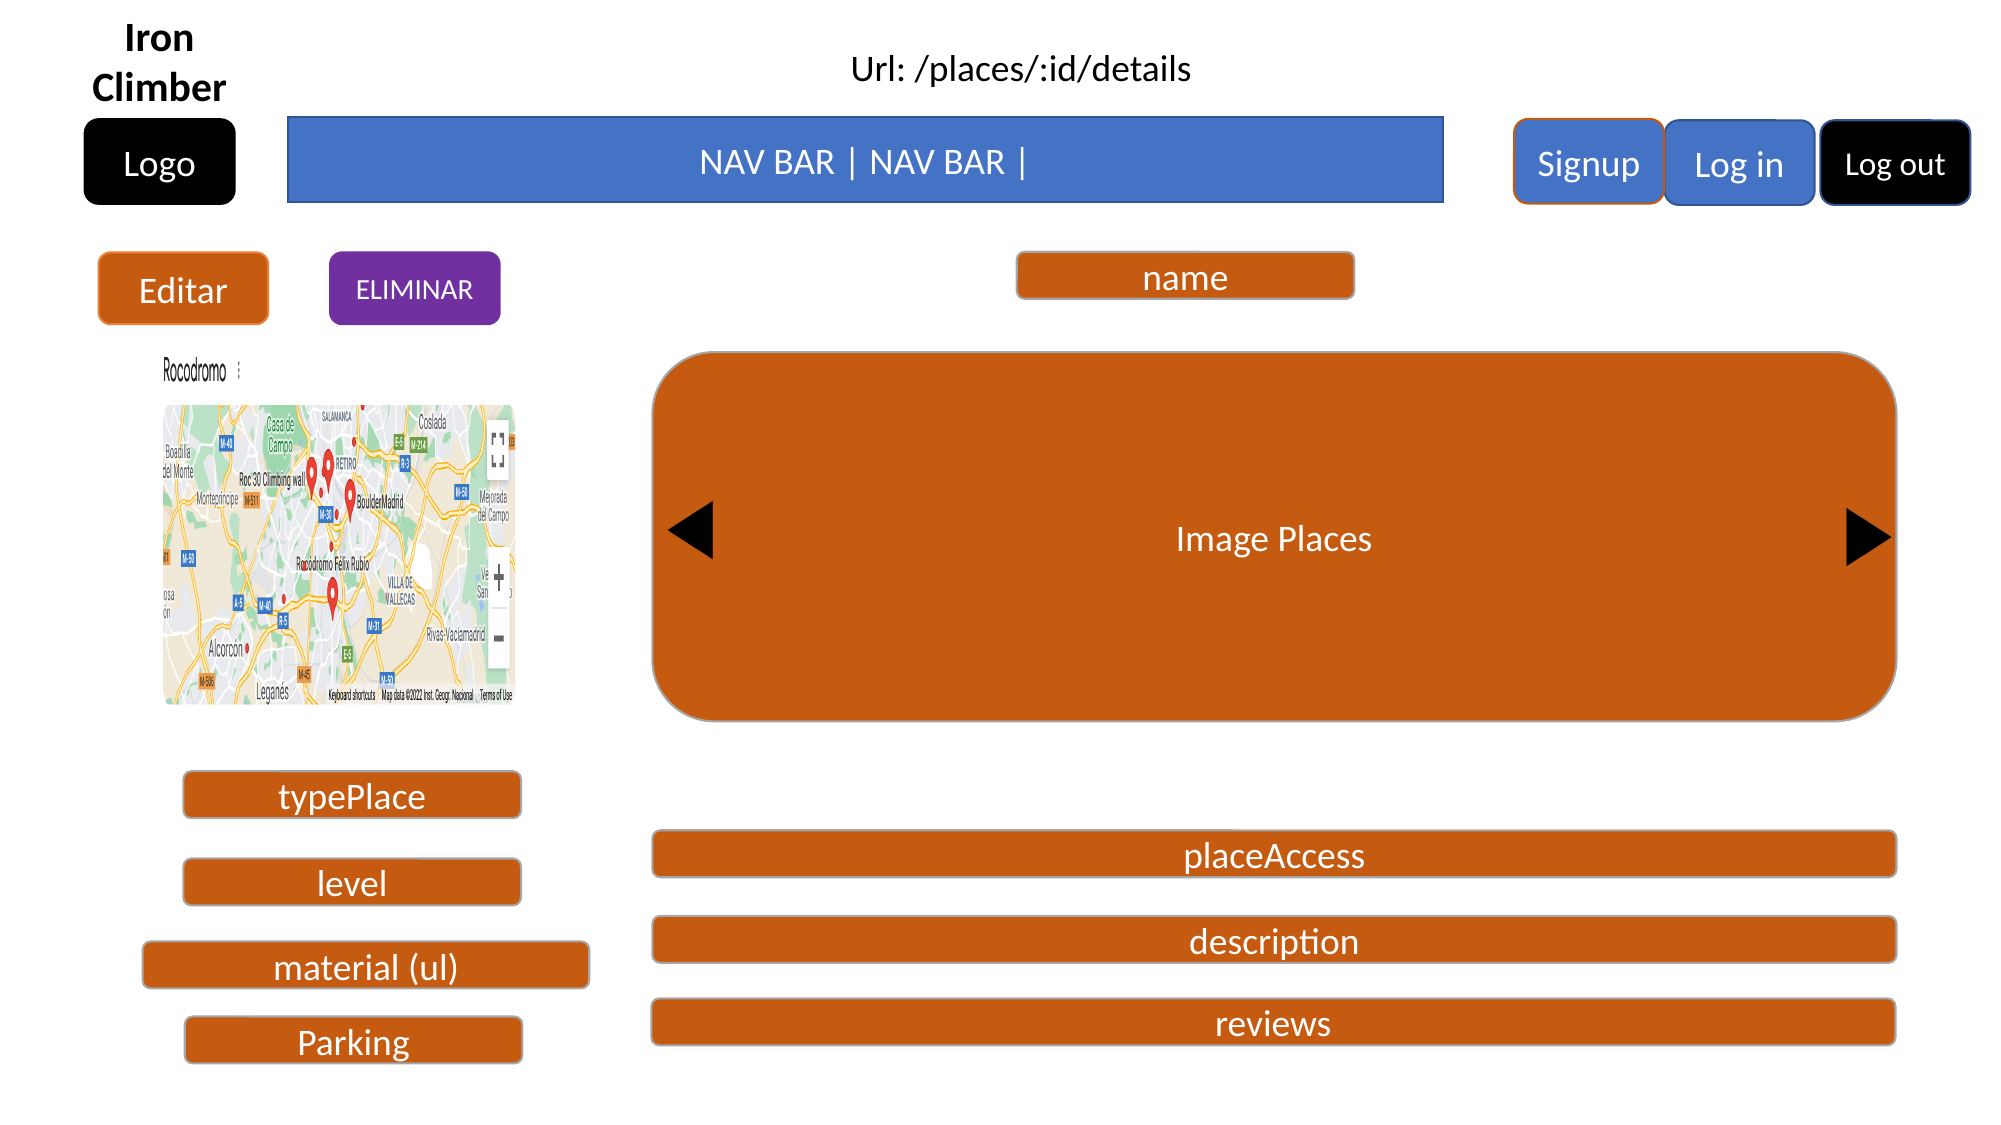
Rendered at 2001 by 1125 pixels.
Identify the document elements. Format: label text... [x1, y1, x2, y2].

text_box Image Places [651, 351, 1898, 723]
text_box Logo [83, 118, 236, 205]
text_box Parking [183, 1015, 524, 1065]
picture [1831, 499, 1907, 575]
text_box Log out [1819, 119, 1972, 206]
text_box ELIMINAR [329, 251, 501, 326]
text_box NAV BAR | NAV BAR | [287, 116, 1444, 203]
text_box name [1015, 250, 1356, 300]
text_box material (ul) [141, 940, 591, 990]
text_box reviews [650, 997, 1897, 1047]
text_box description [651, 914, 1898, 964]
text_box Editar [97, 251, 270, 326]
text_box Log in [1664, 119, 1816, 206]
text_box Url: /places/:id/details [835, 36, 1207, 97]
text_box Iron Climber [77, 2, 242, 118]
text_box level [182, 857, 523, 907]
picture [652, 492, 728, 568]
text_box placeAccess [651, 829, 1898, 879]
picture [157, 354, 522, 722]
text_box Signup [1512, 117, 1666, 205]
text_box typePlace [182, 770, 523, 820]
